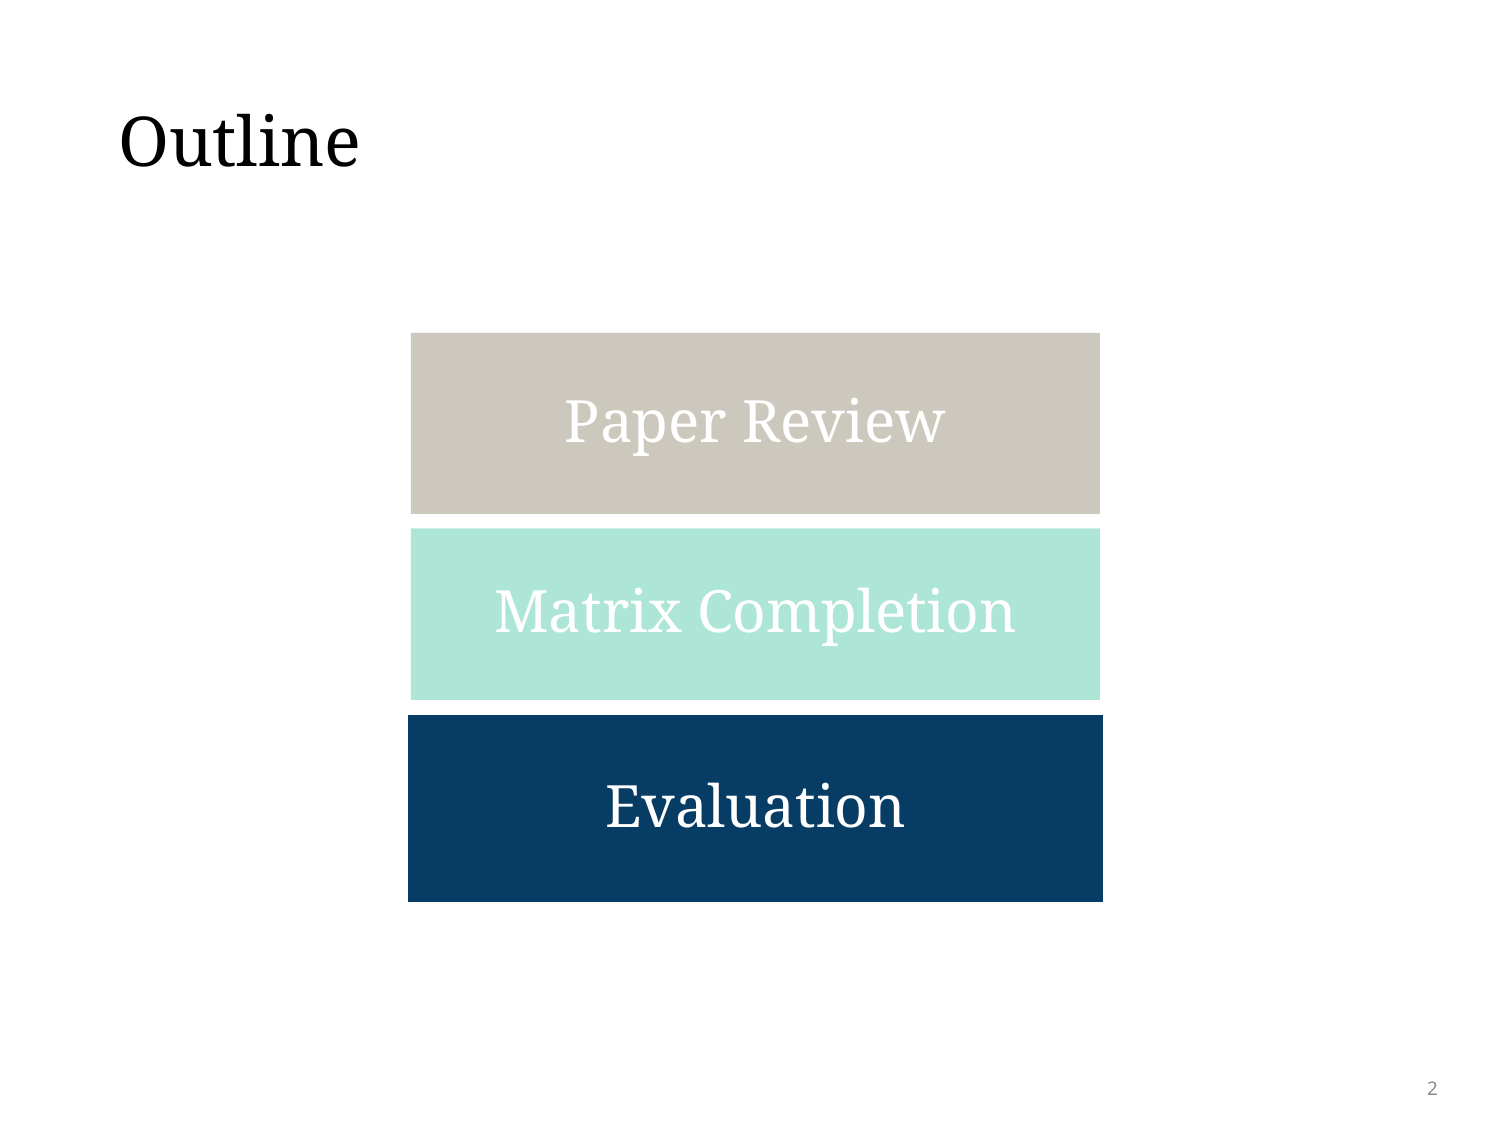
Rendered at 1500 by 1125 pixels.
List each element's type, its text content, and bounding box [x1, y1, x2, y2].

title Outline [103, 59, 1397, 229]
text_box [249, 332, 1261, 903]
slide_number 2 [1115, 1059, 1453, 1120]
